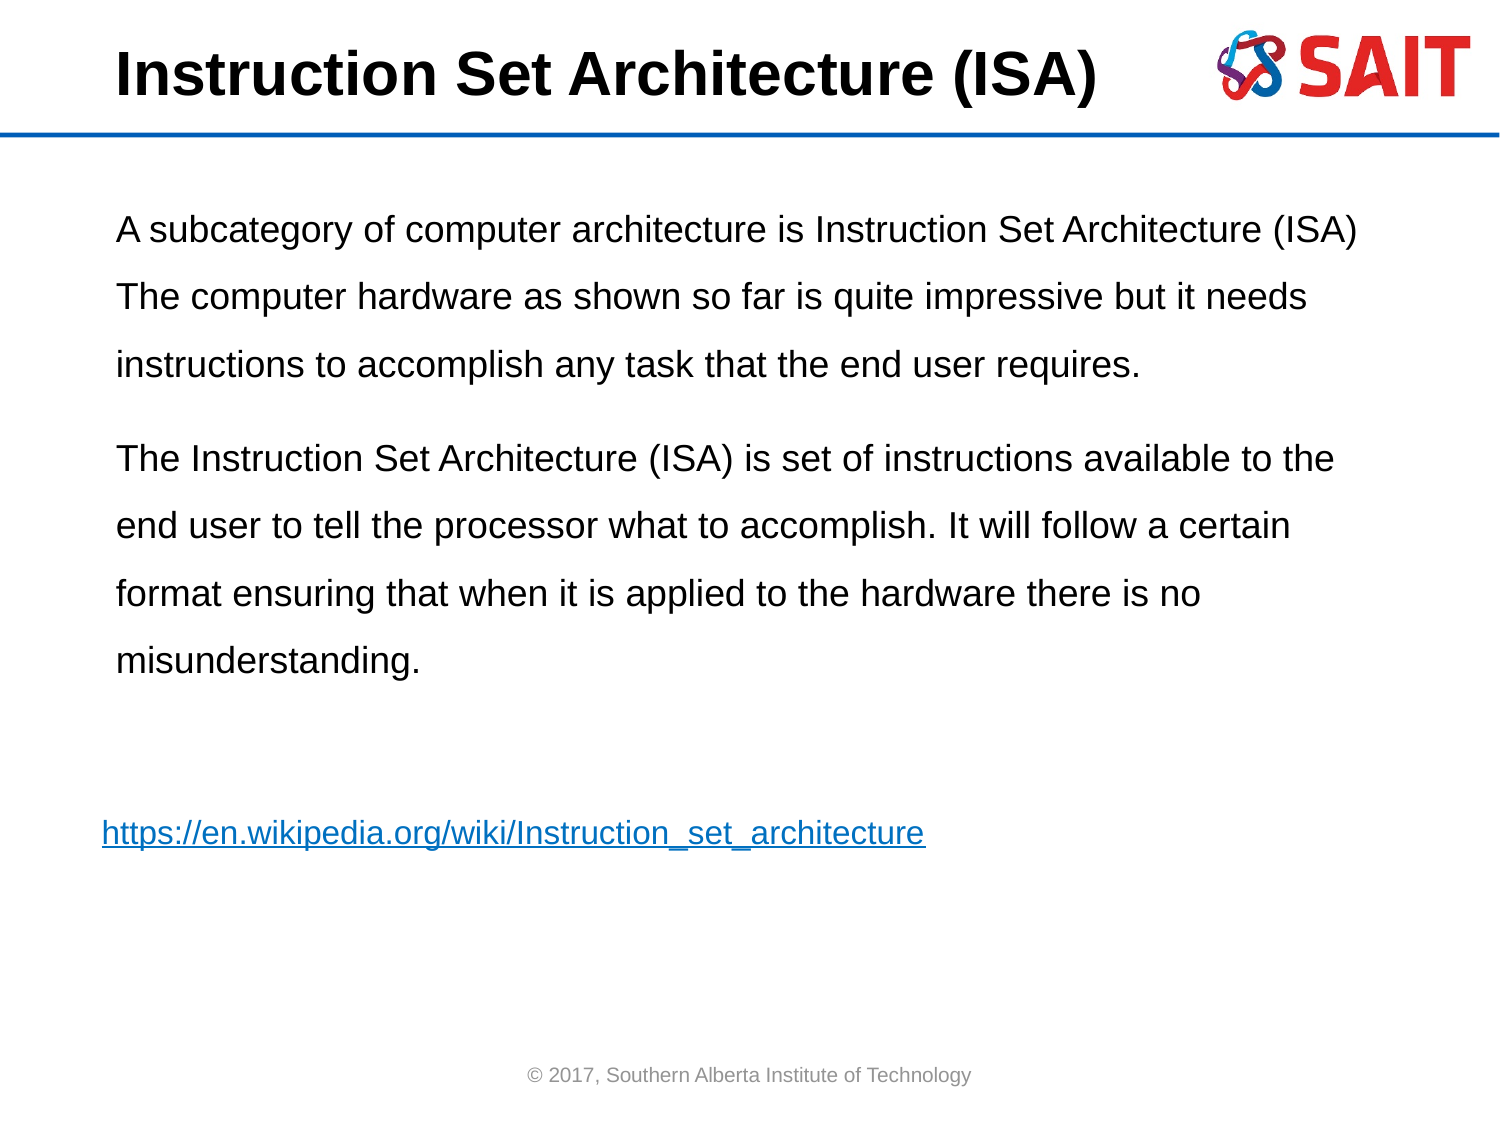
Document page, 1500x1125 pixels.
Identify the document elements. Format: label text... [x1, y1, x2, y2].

text_box A subcategory of computer architecture is Instruction Set Architecture (ISA) The computer hardware as shown so far is quite impressive but it needs instructions to accomplish any task that the end user requires. The Instruction Set Architecture (ISA) is set of instructions available to the end user to tell the processor what to accomplish. It will follow a certain format ensuring that when it is applied to the hardware there is no misunderstanding. [101, 174, 1400, 743]
picture [1187, 0, 1500, 130]
text_box https://en.wikipedia.org/wiki/Instruction_set_architecture [11, 783, 1200, 859]
text_box Instruction Set Architecture (ISA) [100, 26, 1200, 138]
